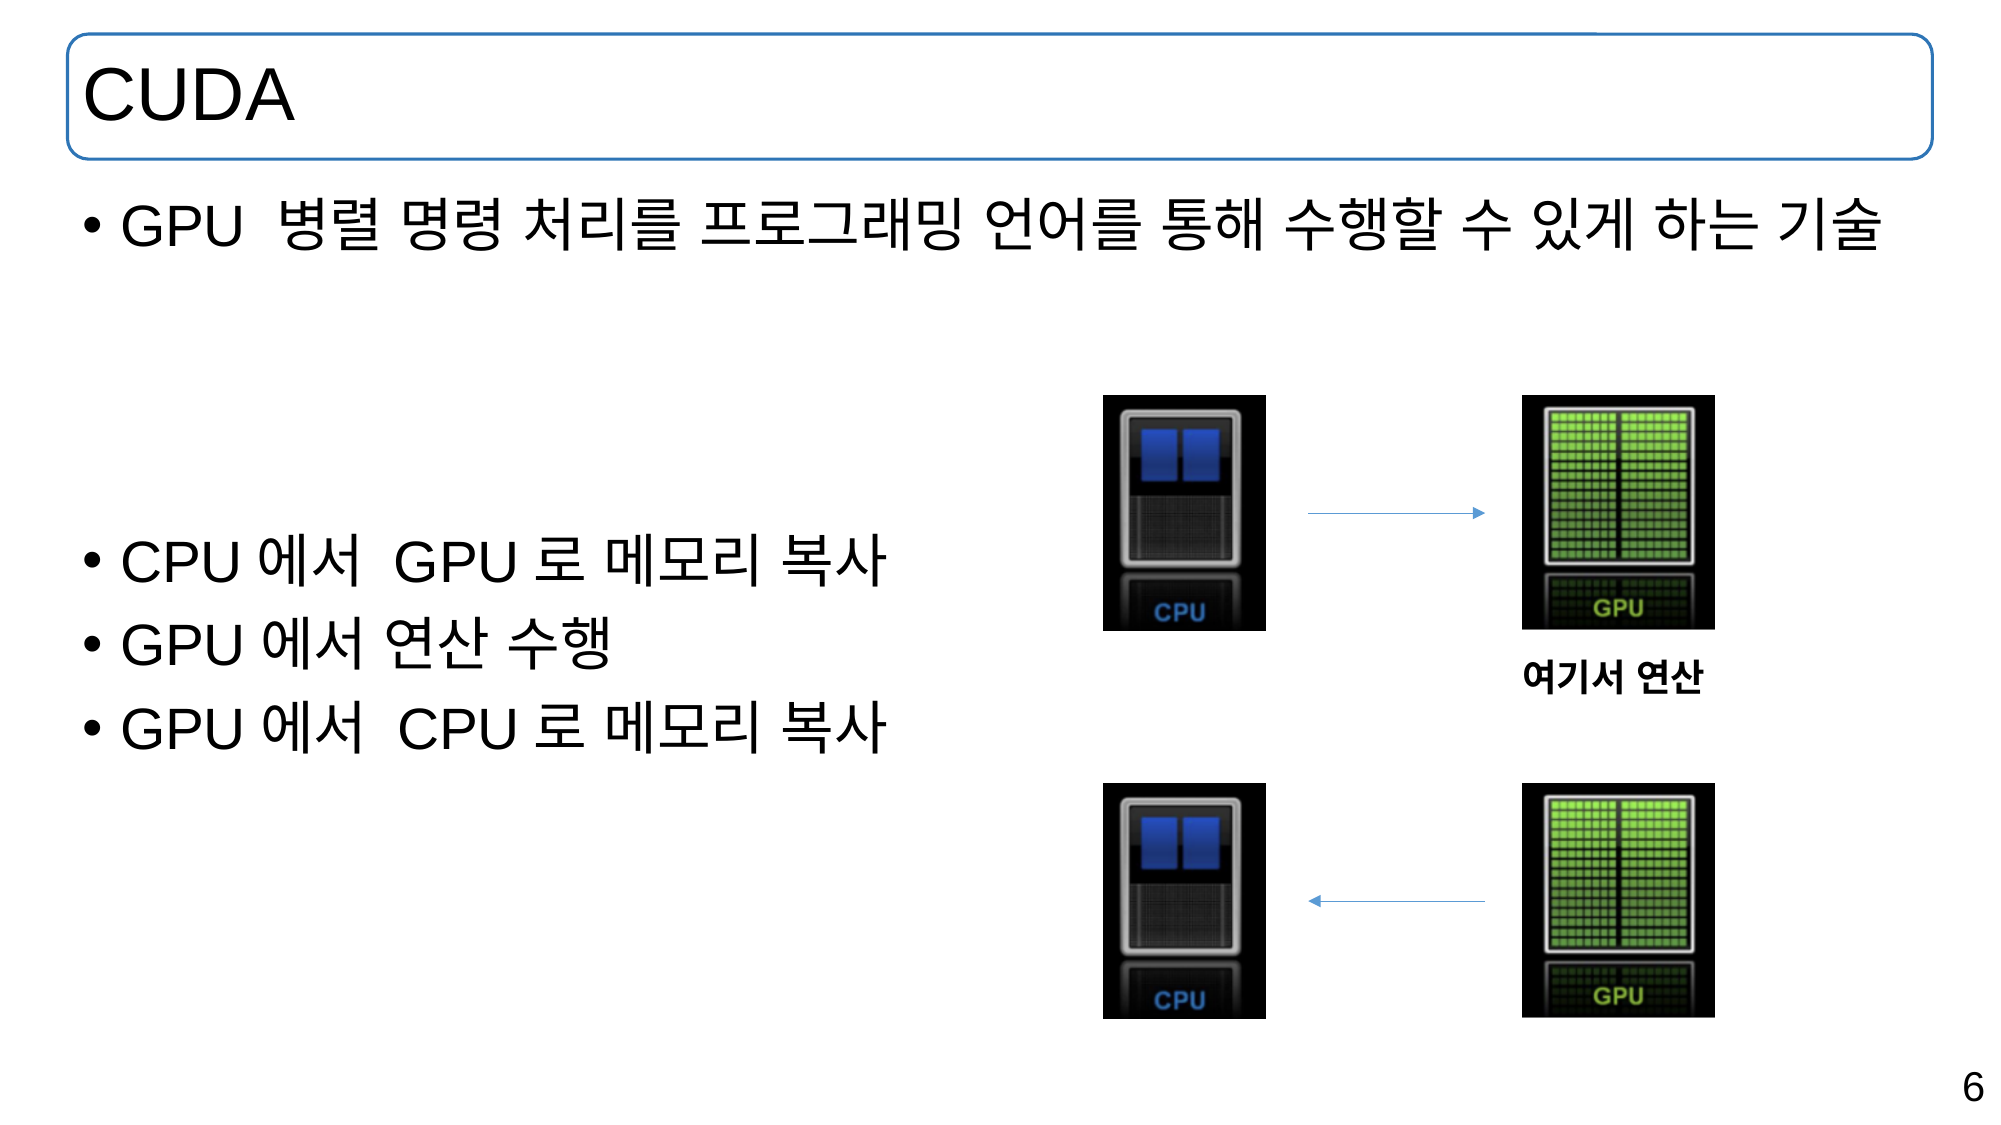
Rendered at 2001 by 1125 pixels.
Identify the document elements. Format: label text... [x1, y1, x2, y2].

picture [1522, 395, 1715, 631]
list GPU 병렬 명령 처리를 프로그래밍 언어를 통해 수행할 수 있게 하는 기술 CPU에서 GPU로 메모리 복사 GPU에서 연산 수행 GPU에서 CPU로 메모리 복사 [67, 189, 1933, 1019]
picture [1522, 783, 1715, 1019]
picture [1103, 395, 1266, 631]
picture [1103, 783, 1266, 1019]
title CUDA [67, 34, 1933, 160]
text_box 여기서 연산 [1507, 646, 1750, 707]
